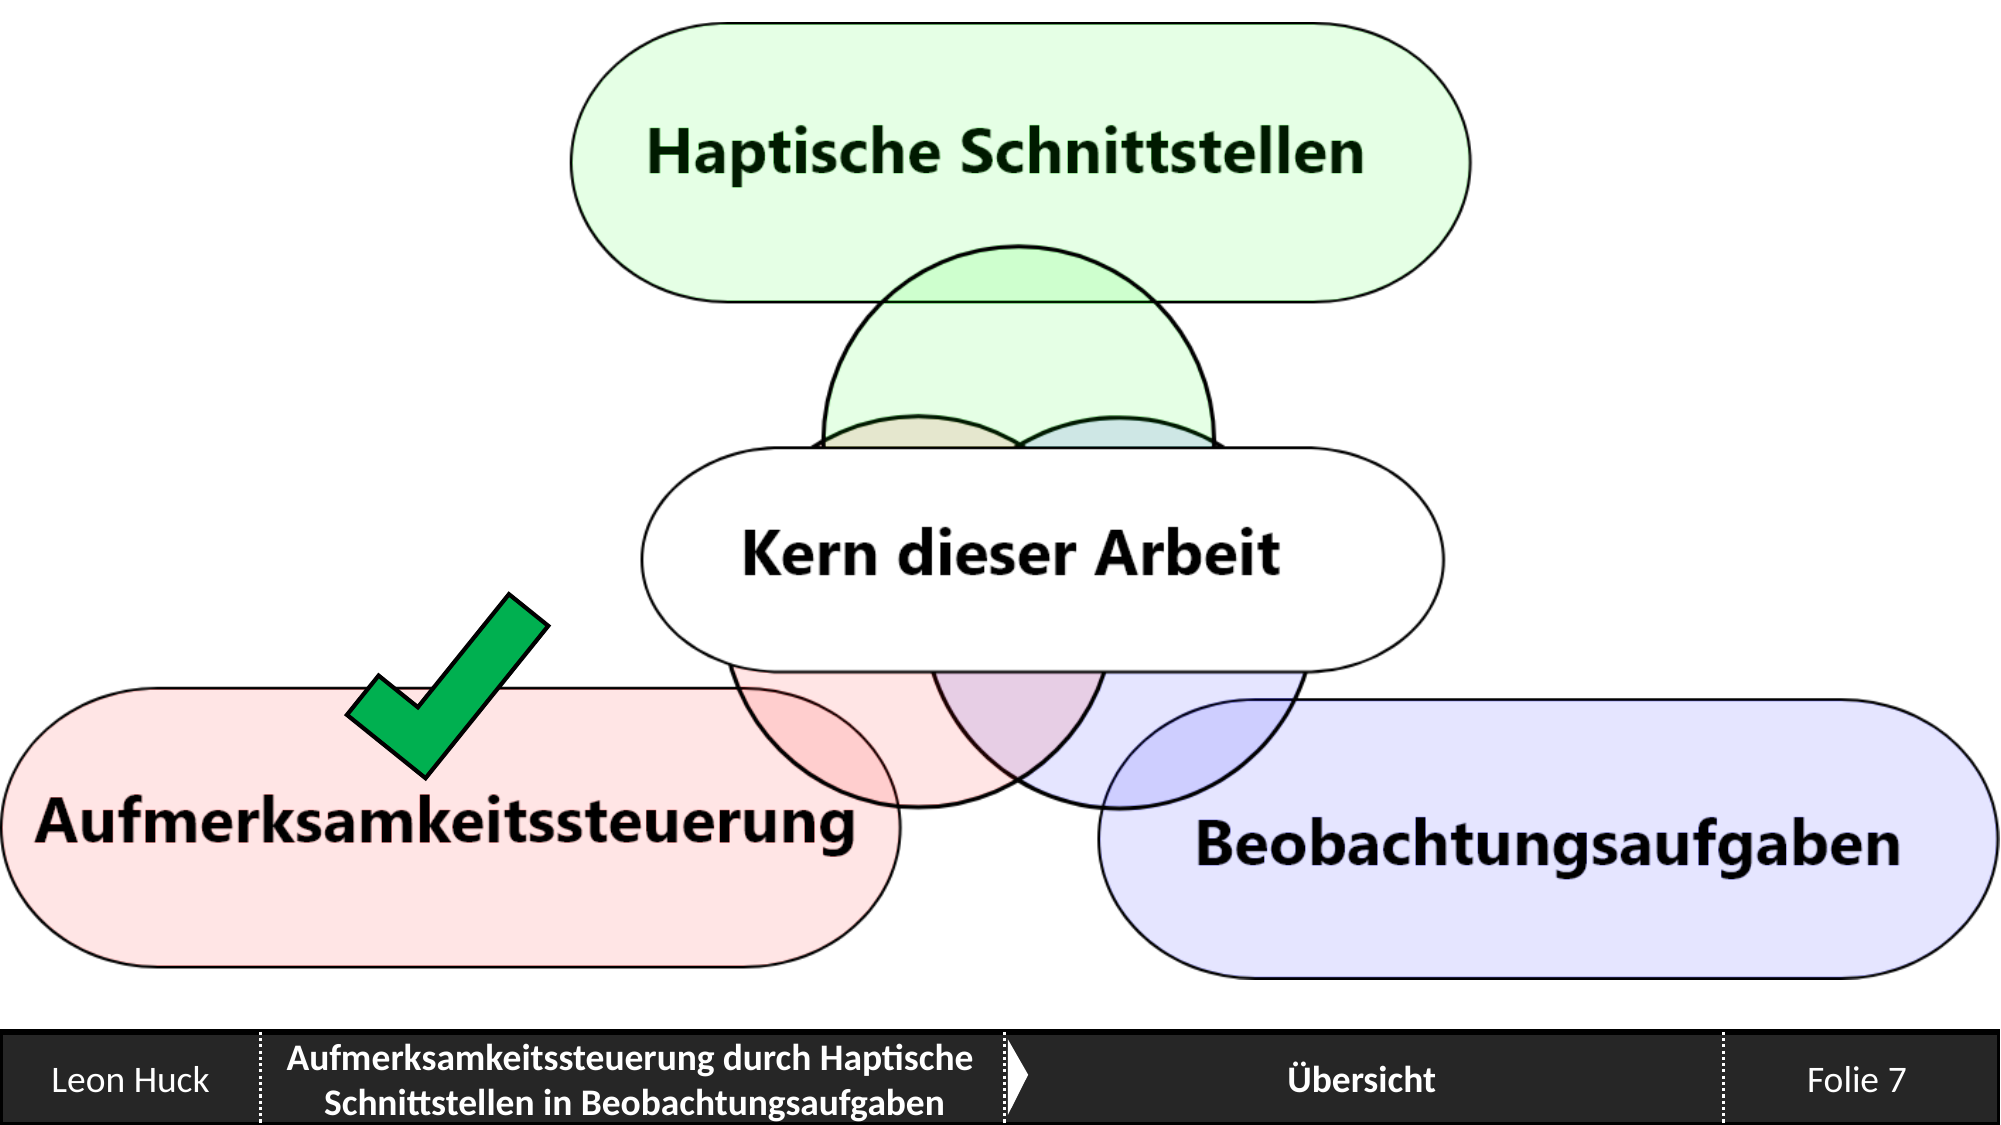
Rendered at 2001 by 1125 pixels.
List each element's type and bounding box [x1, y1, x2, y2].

picture [0, 22, 2000, 980]
text_box [0, 1031, 2000, 1125]
